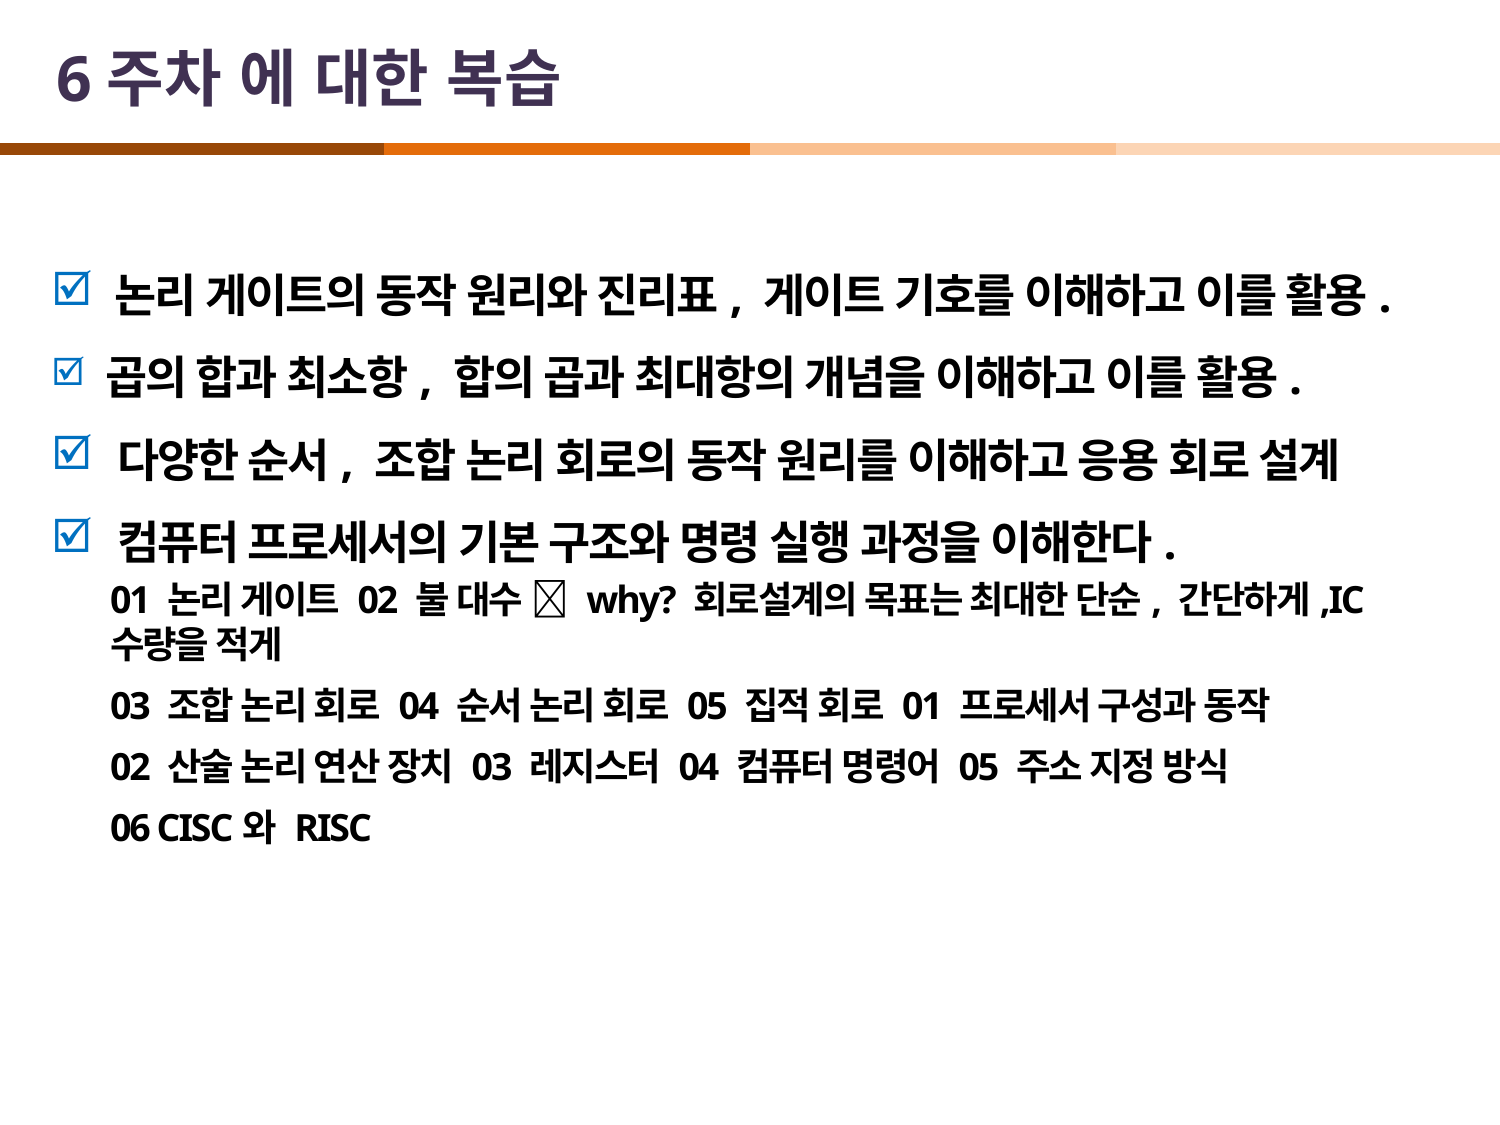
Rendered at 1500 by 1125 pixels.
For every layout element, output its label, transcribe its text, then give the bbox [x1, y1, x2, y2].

title 6주차 에 대한 복습 [41, 31, 1282, 121]
list 논리 게이트의 동작 원리와 진리표, 게이트 기호를 이해하고 이를 활용. 곱의 합과 최소항, 합의 곱과 최대항의 개념을 이해하고 이를 활용. 다양한 순서, 조합 논리 회로의 동작 원리를 이해하고 응용 회로 설계 컴퓨터 프로세서의 기본 구조와 명령 실행 과정을 이해한다. 01 논리 게이트 02 불 대수  why? 회로설계의 목표는 최대한 단순, 간단하게,IC수량을 적게 03 조합 논리 회로 04 순서 논리 회로 05 집적 회로 01 프로세서 구성과 동작 02 산술 논리 연산 장치 03 레지스터 04 컴퓨터 명령어 05 주소 지정 방식 06 CISC와 RISC [36, 231, 1447, 1071]
